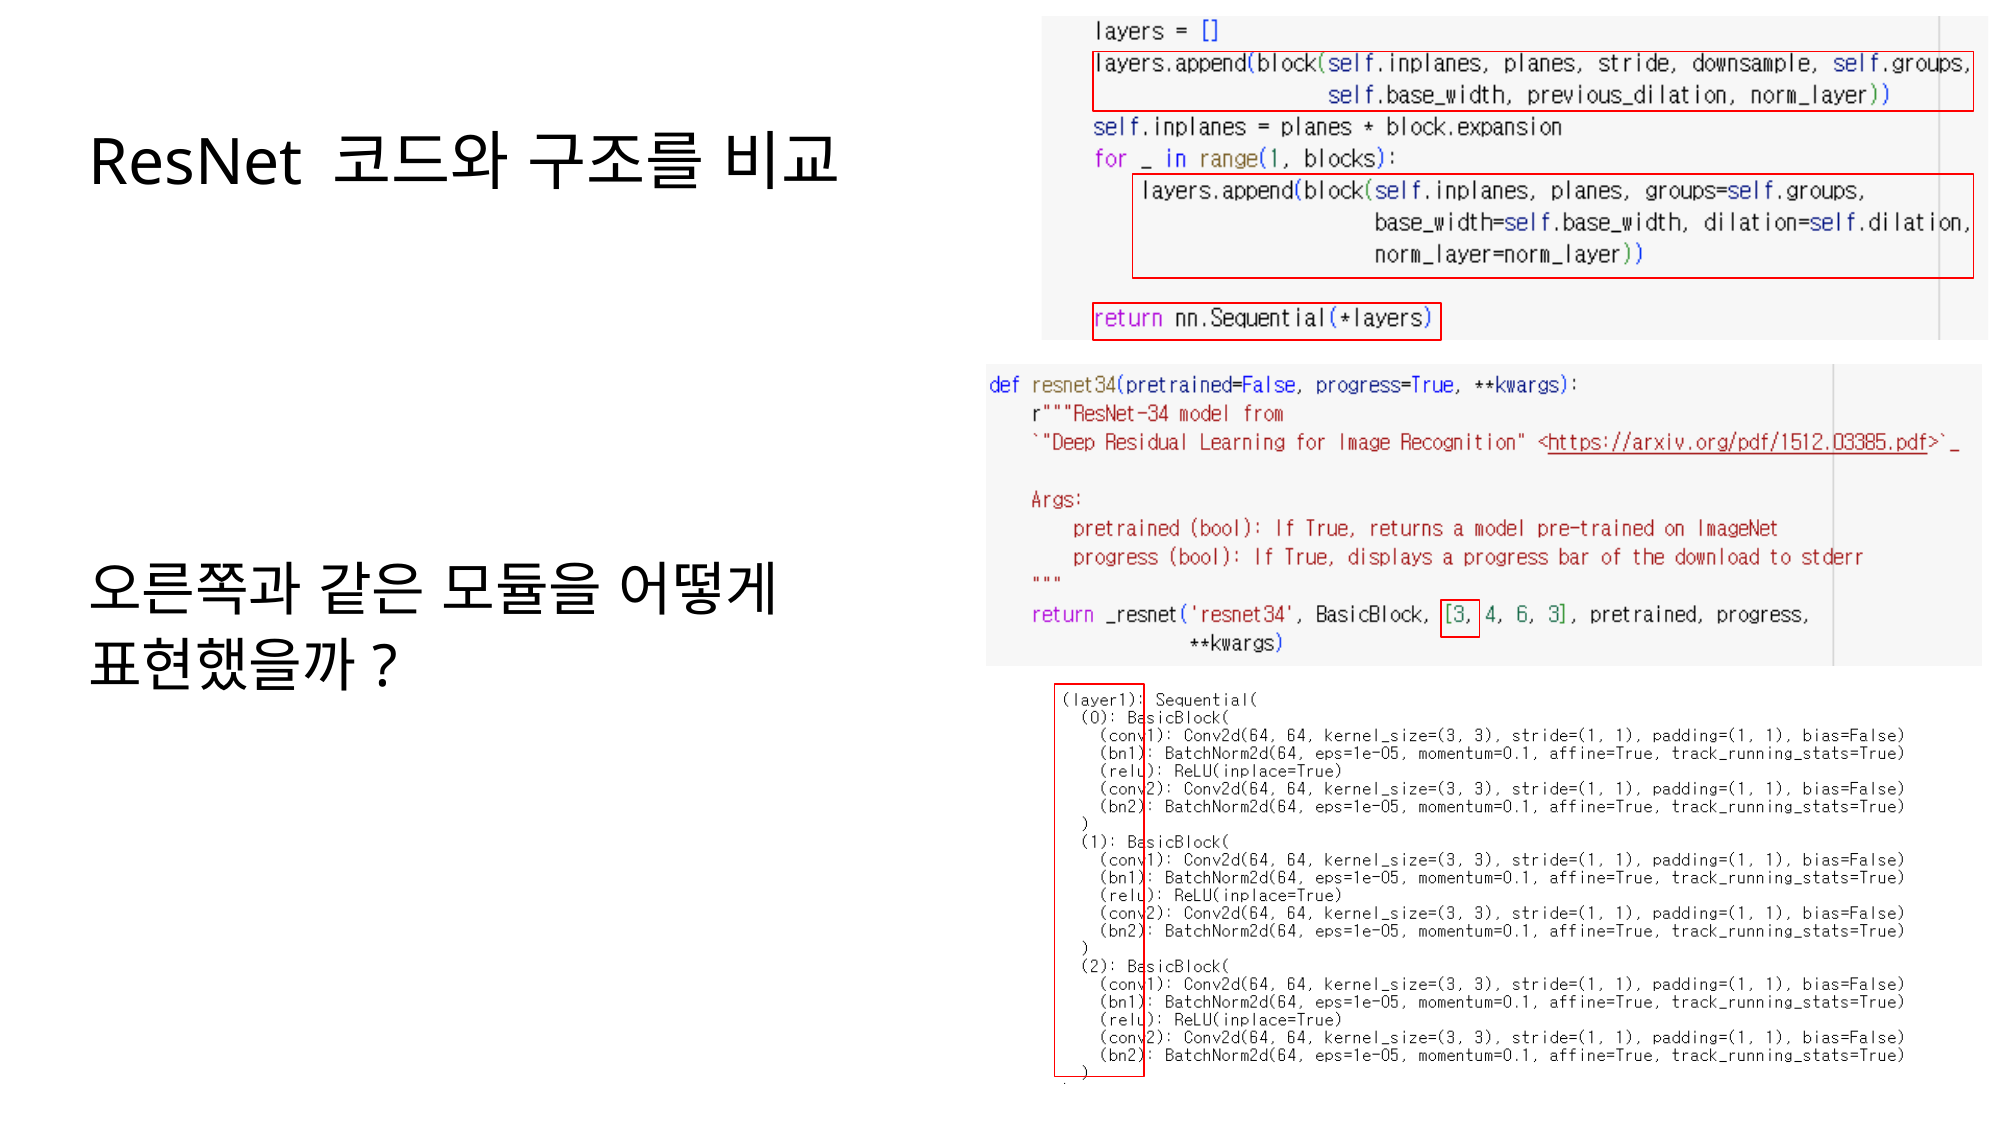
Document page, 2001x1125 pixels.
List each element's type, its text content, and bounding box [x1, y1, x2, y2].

picture [1041, 15, 1989, 341]
list 오른쪽과 같은 모듈을 어떻게 표현했을까? [68, 252, 987, 1000]
picture [1061, 690, 1907, 1084]
title ResNet 코드와 구조를 비교 [68, 97, 1041, 223]
picture [986, 364, 1983, 667]
text_box [1054, 684, 1145, 1077]
